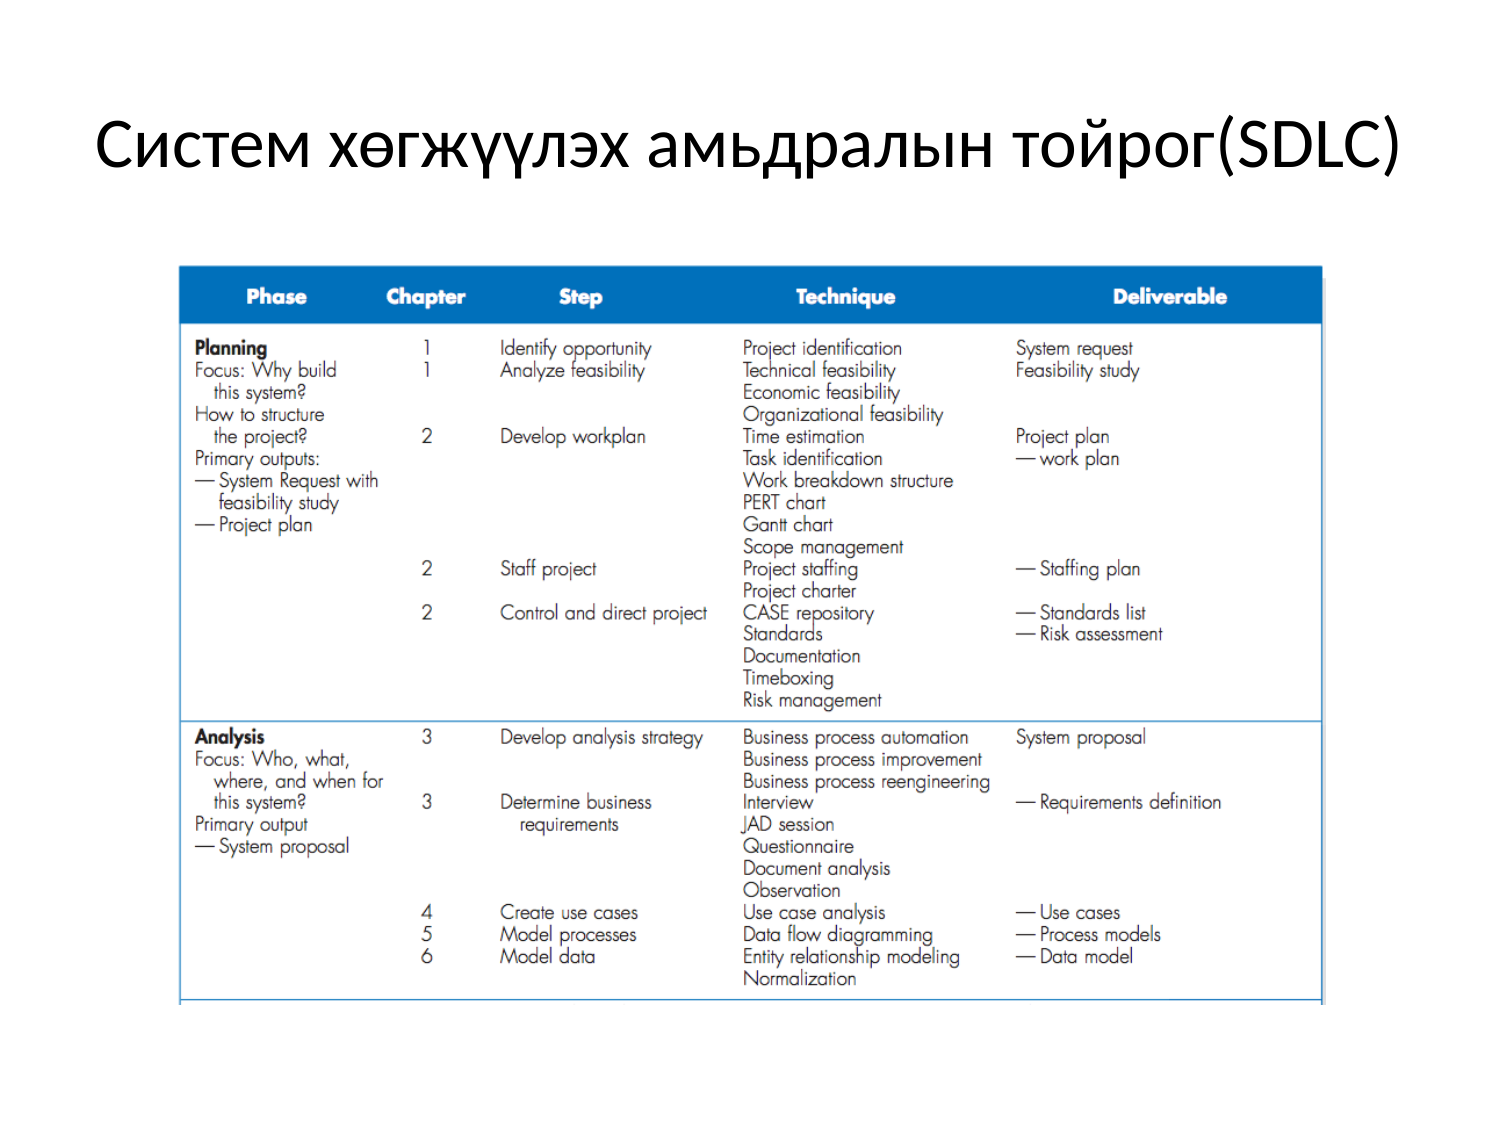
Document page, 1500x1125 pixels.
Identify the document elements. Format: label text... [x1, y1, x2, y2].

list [74, 262, 1426, 1006]
title Систем хөгжүүлэх амьдралын тойрог(SDLC) [75, 45, 1425, 233]
